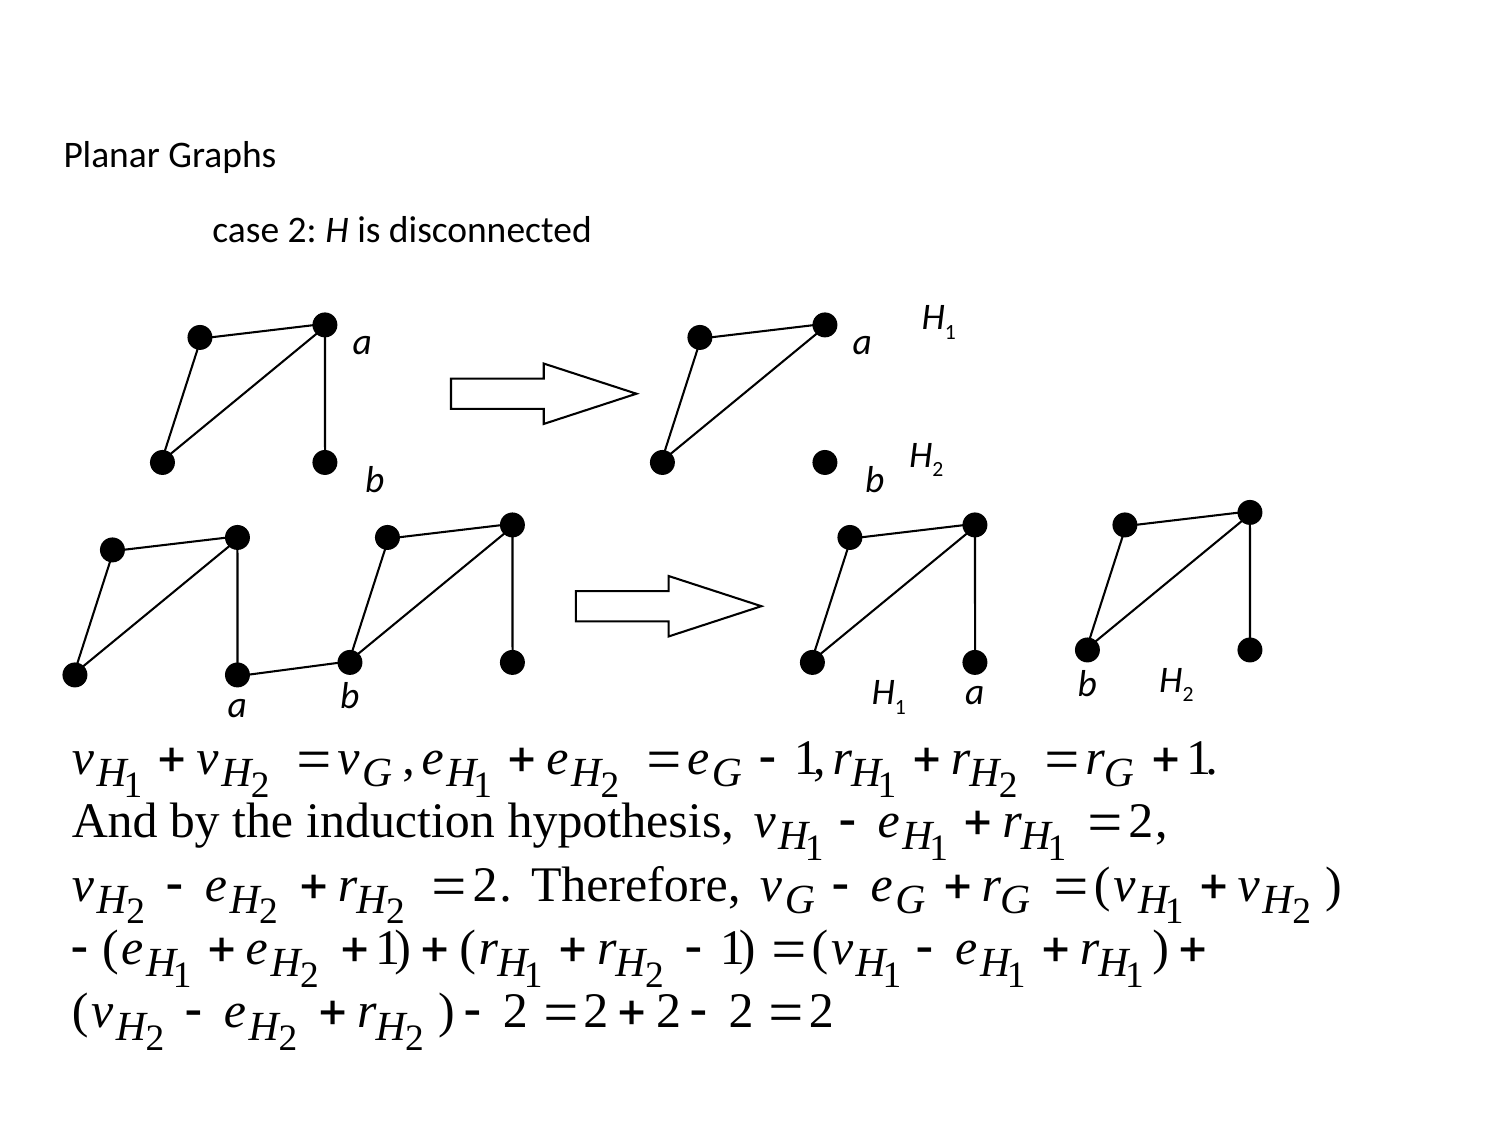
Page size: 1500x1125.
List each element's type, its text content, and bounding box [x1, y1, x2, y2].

text_box [838, 526, 862, 549]
text_box [813, 451, 837, 474]
text_box [376, 526, 399, 549]
text_box [238, 663, 249, 672]
text_box [1113, 513, 1137, 537]
text_box [226, 663, 237, 672]
text_box [1075, 638, 1099, 651]
text_box [63, 663, 87, 687]
text_box [500, 513, 524, 537]
text_box H1 [856, 660, 921, 726]
text_box [451, 363, 637, 424]
text_box [963, 513, 987, 537]
text_box b [850, 447, 900, 508]
text_box Planar Graphs [48, 122, 292, 183]
text_box a [337, 310, 387, 370]
text_box [575, 576, 762, 637]
text_box a [950, 660, 1000, 720]
text_box [338, 650, 362, 664]
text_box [67, 730, 1492, 1054]
text_box [800, 650, 824, 674]
text_box b [1062, 651, 1112, 711]
text_box b [325, 664, 375, 724]
text_box H2 [894, 422, 959, 489]
text_box [313, 451, 337, 474]
text_box [151, 451, 174, 474]
text_box [313, 313, 337, 337]
text_box a [837, 310, 887, 370]
text_box b [350, 447, 400, 508]
text_box [963, 650, 975, 660]
text_box H2 [1144, 647, 1209, 714]
text_box [1238, 500, 1262, 524]
text_box [100, 538, 124, 562]
text_box [688, 325, 712, 349]
text_box [188, 325, 212, 349]
text_box [976, 651, 987, 660]
text_box [500, 651, 524, 674]
text_box case 2: H is disconnected [197, 197, 608, 258]
text_box [226, 526, 249, 549]
text_box [813, 313, 837, 337]
text_box [650, 451, 674, 474]
text_box a [212, 672, 262, 729]
text_box H1 [906, 285, 971, 351]
text_box [1238, 638, 1262, 662]
